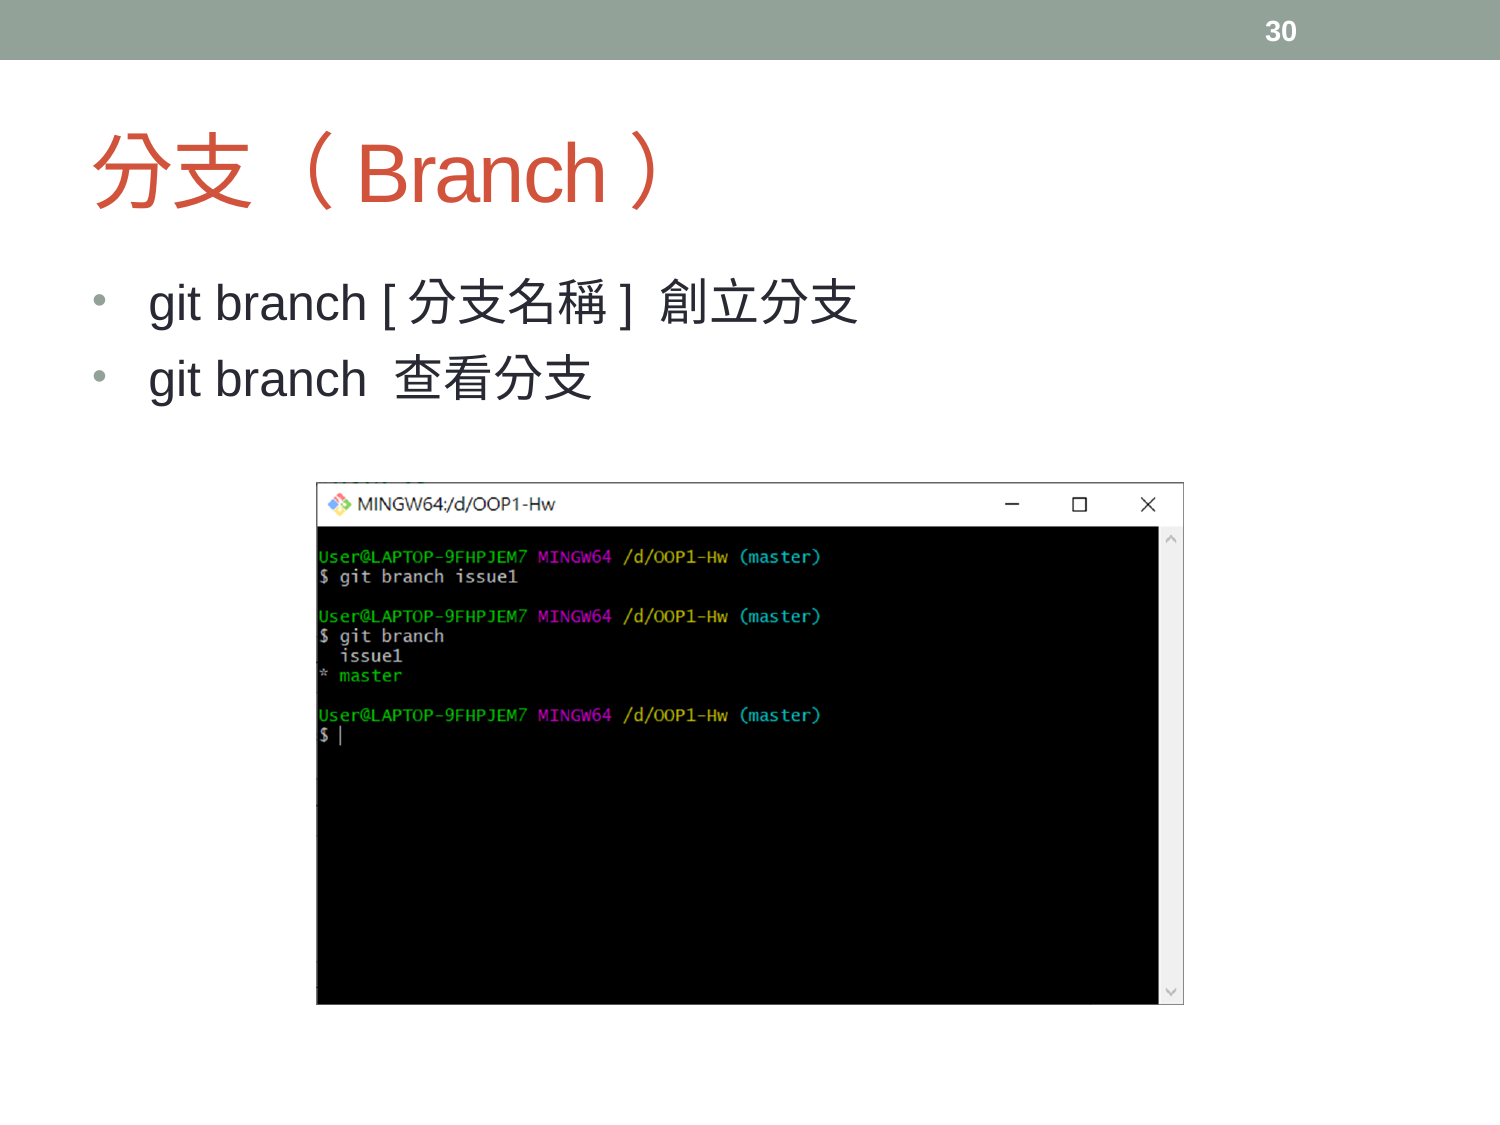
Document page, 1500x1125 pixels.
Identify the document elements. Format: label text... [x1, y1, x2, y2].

slide_number 30 [1250, 3, 1425, 57]
title 分支（Branch） [75, 87, 1425, 250]
picture [316, 482, 1184, 1006]
list git branch [分支名稱] 創立分支 git branch 查看分支 [75, 262, 1425, 1063]
